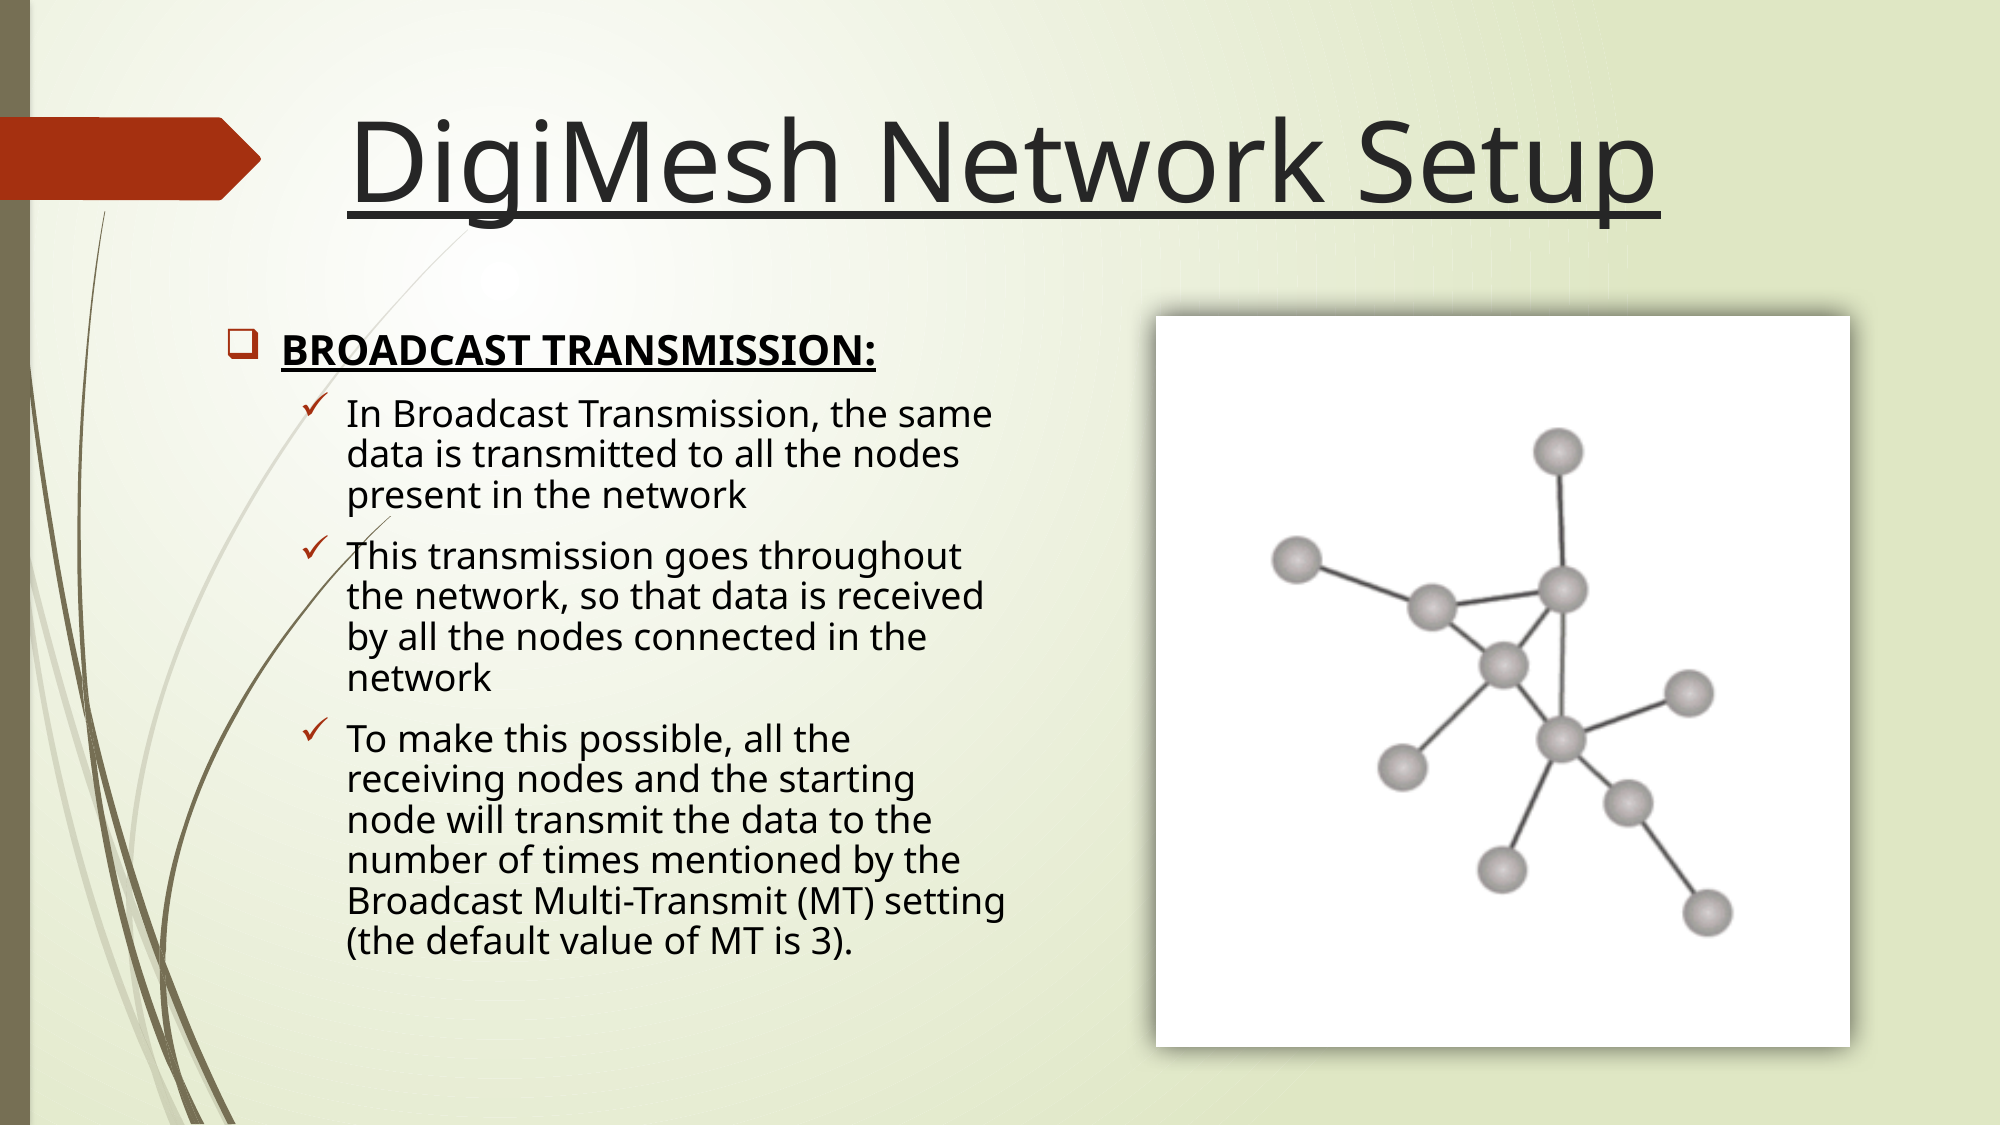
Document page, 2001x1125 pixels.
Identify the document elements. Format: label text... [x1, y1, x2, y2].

title DigiMesh Network Setup [276, 82, 1732, 239]
picture [1156, 316, 1851, 1047]
list BROADCAST TRANSMISSION: In Broadcast Transmission, the same data is transmitted to all the nodes present in the network This transmission goes throughout the network, so that data is received by all the nodes connected in the network To make this possible, all the receiving nodes and the starting node will transmit the data to the number of times mentioned by the Broadcast Multi-Transmit (MT) setting (the default value of MT is 3). [209, 321, 1027, 996]
